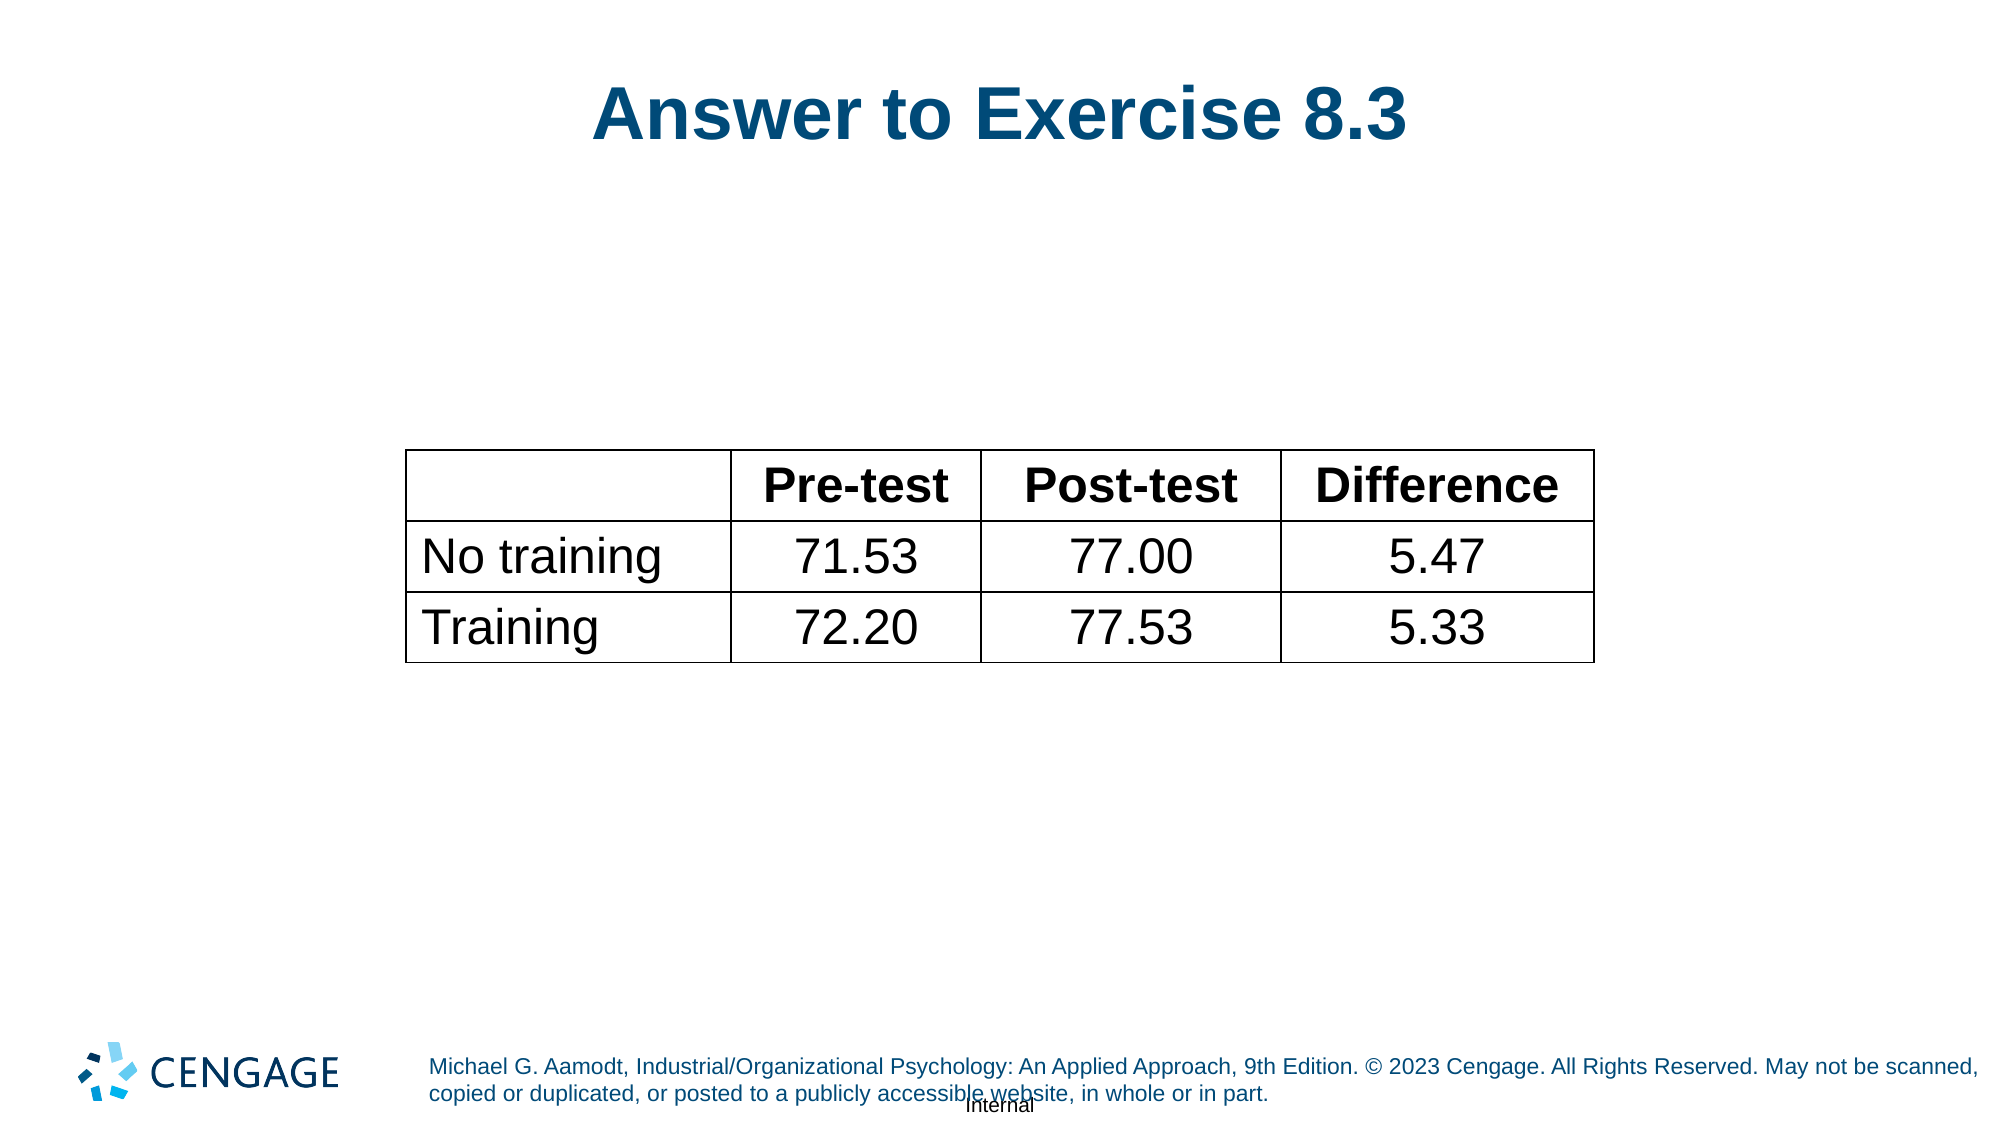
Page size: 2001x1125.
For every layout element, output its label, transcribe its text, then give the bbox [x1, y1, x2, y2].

table_cell 77.00 [982, 522, 1280, 591]
picture [78, 1042, 338, 1101]
table_header Difference [1282, 451, 1593, 520]
title Answer to Exercise 8.3 [137, 59, 1863, 171]
table_cell 71.53 [732, 522, 980, 591]
table_cell 5.33 [1282, 593, 1593, 662]
table_cell 5.47 [1282, 522, 1593, 591]
table_header Post-test [982, 451, 1280, 520]
table_cell 72.20 [732, 593, 980, 662]
table_header [407, 451, 730, 520]
table_header Pre-test [732, 451, 980, 520]
table_cell Training [407, 593, 730, 662]
table_cell No training [407, 522, 730, 591]
table_cell 77.53 [982, 593, 1280, 662]
